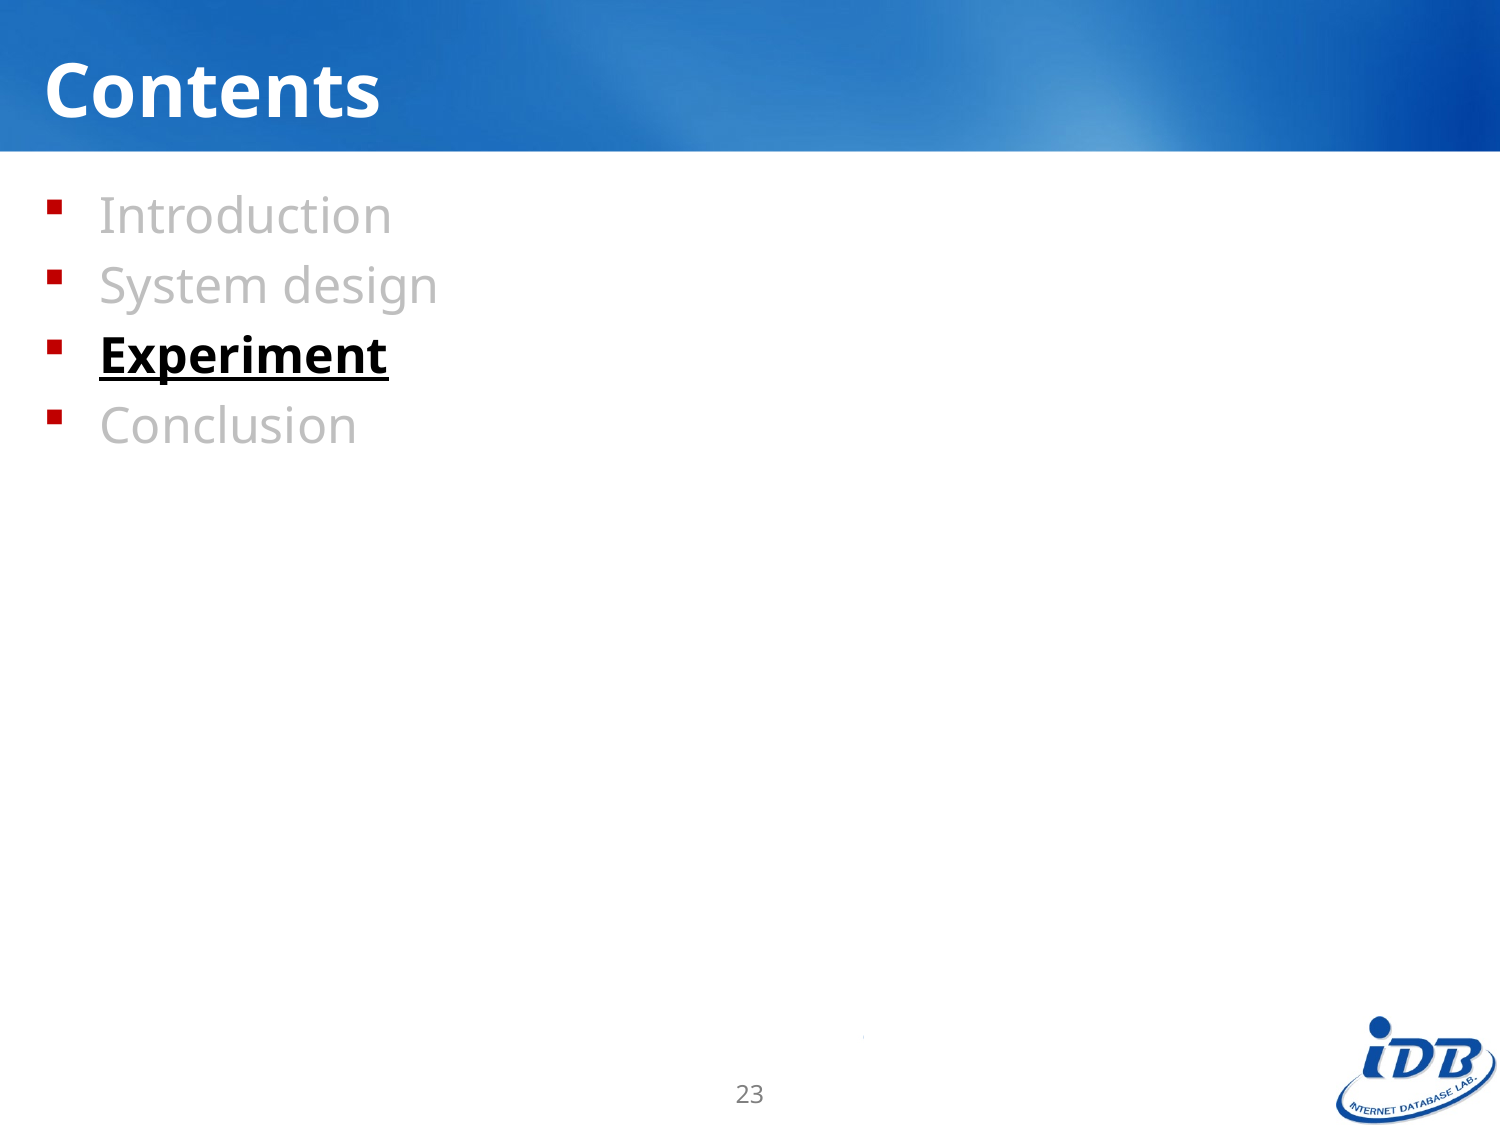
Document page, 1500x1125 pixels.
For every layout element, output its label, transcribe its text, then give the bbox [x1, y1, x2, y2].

list Introduction System design Experiment Conclusion [28, 175, 1472, 1067]
slide_number 23 [688, 1078, 812, 1114]
picture [0, 0, 1500, 1125]
title Contents [28, 23, 1472, 153]
